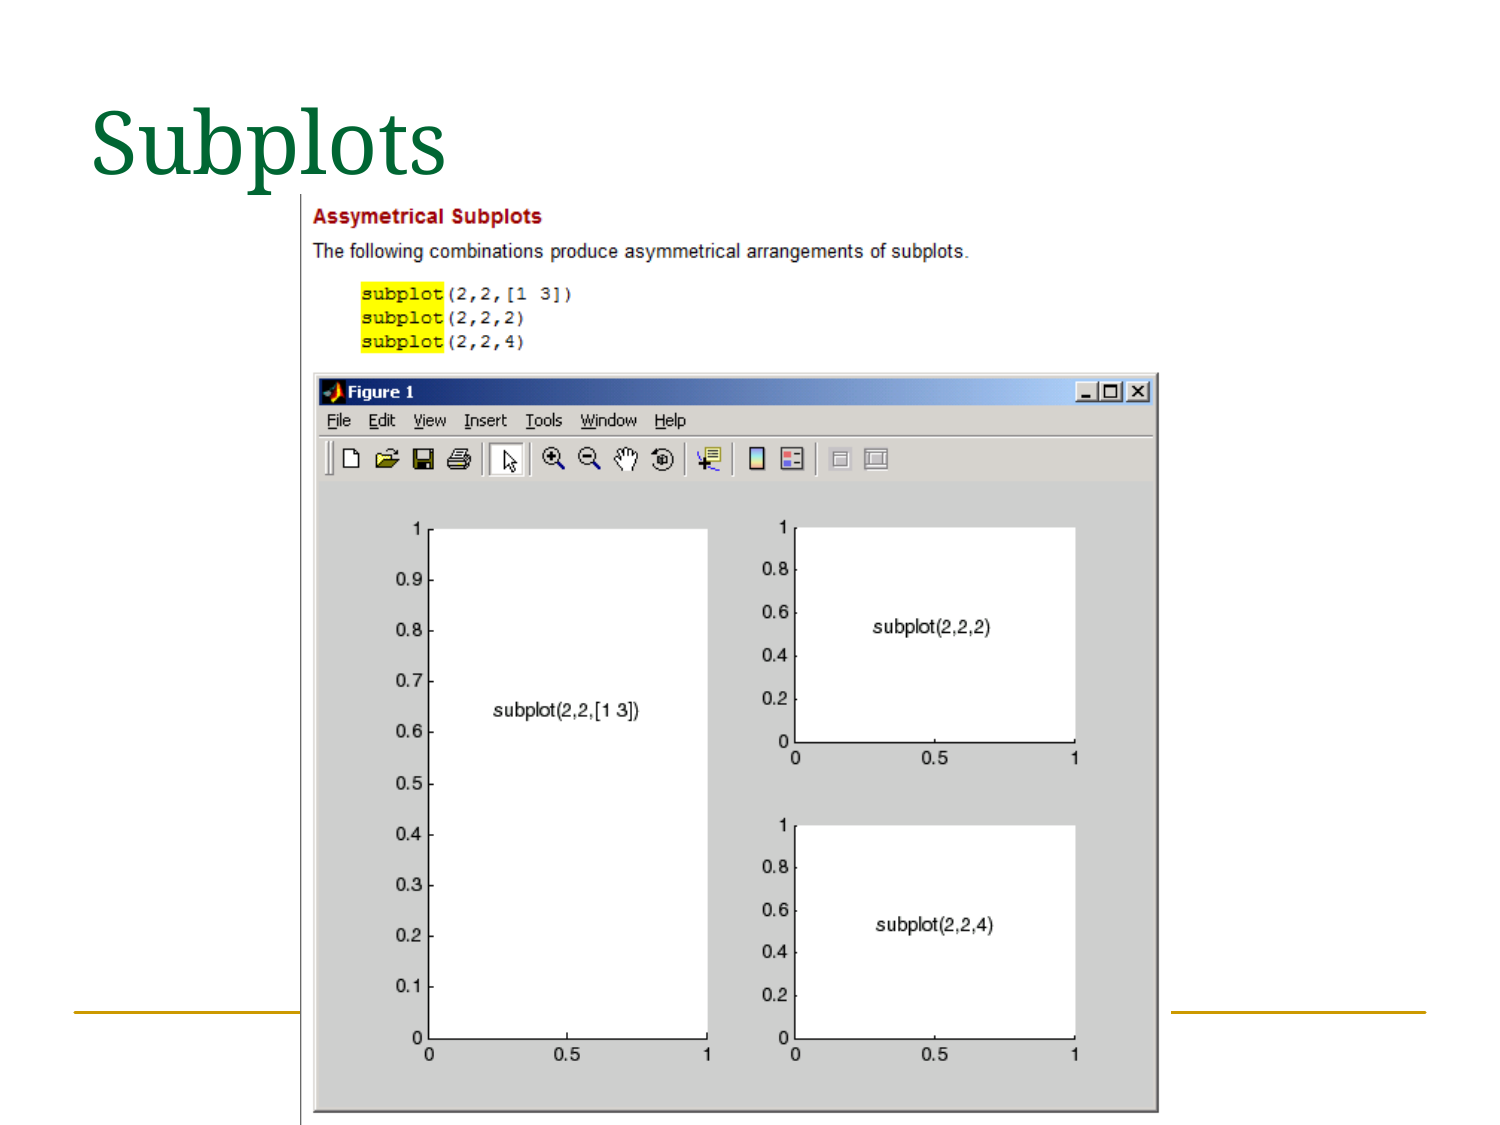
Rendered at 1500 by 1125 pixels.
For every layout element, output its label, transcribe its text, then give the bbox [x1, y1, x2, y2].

title Subplots [75, 45, 1425, 233]
picture [299, 194, 1171, 1125]
